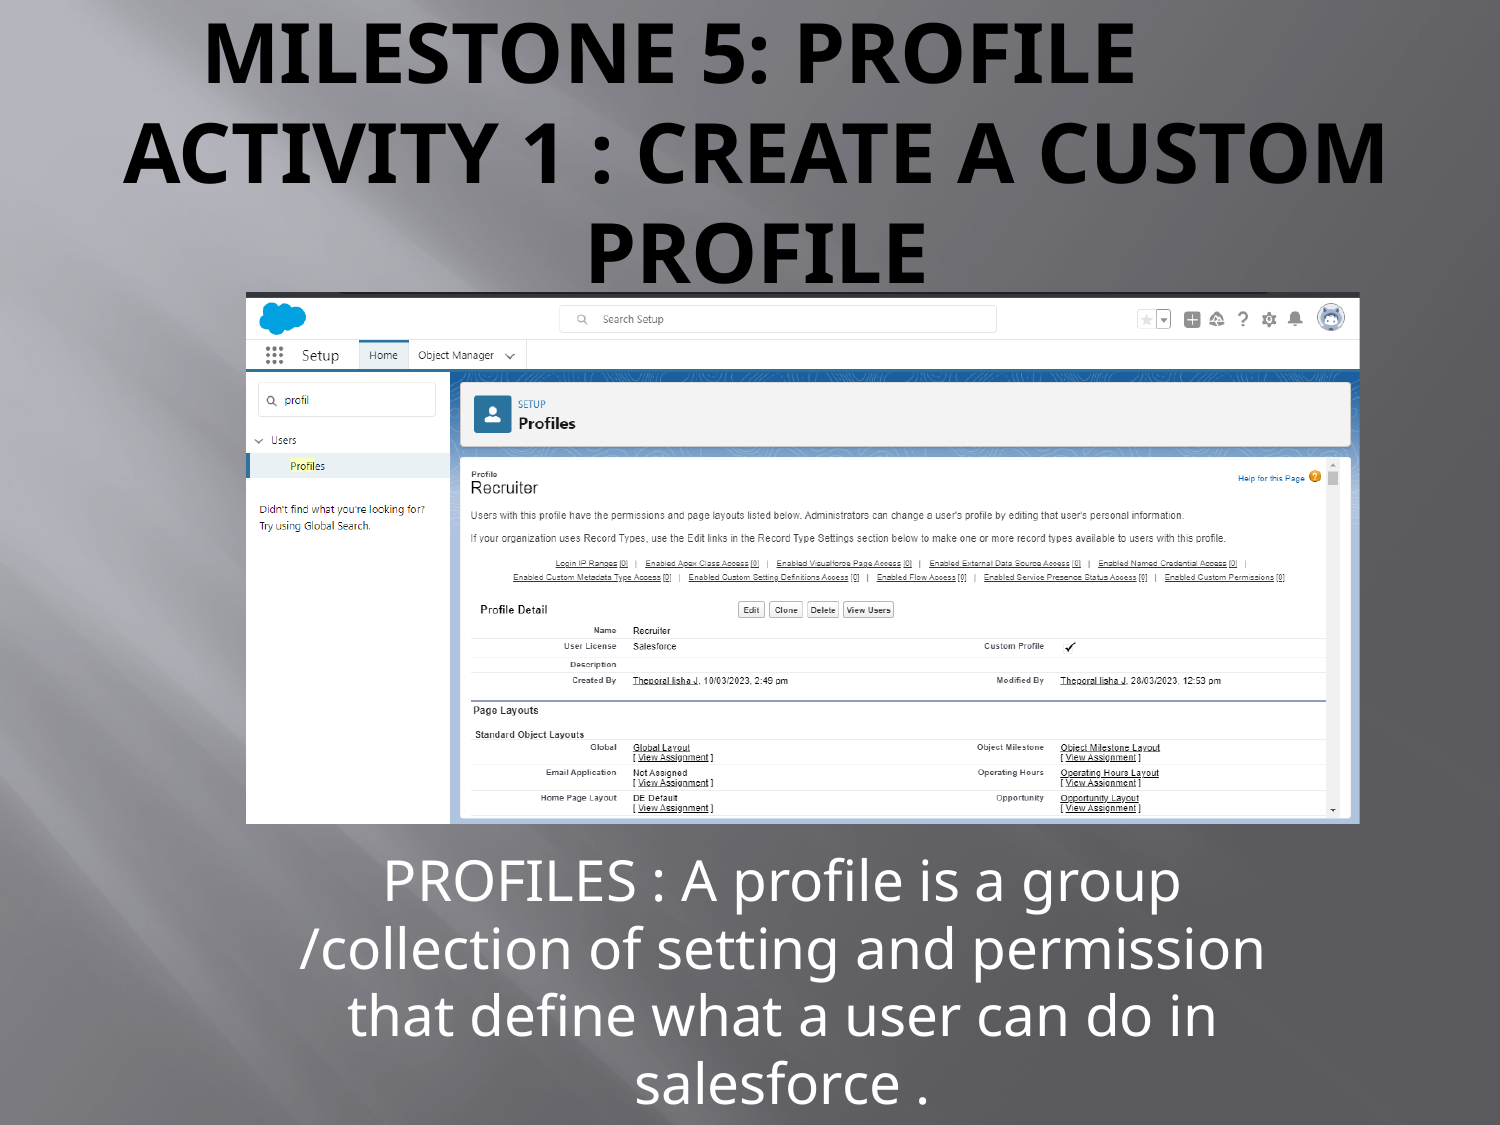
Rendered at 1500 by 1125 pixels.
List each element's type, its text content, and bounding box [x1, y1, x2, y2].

picture [245, 292, 1360, 824]
subtitle PROFILES : A profile is a group /collection of setting and permission that define what a user can do in salesforce . [257, 844, 1308, 1125]
title MILESTONE 5: PROFILE Activity 1 : Create a custom profile [82, 0, 1432, 300]
